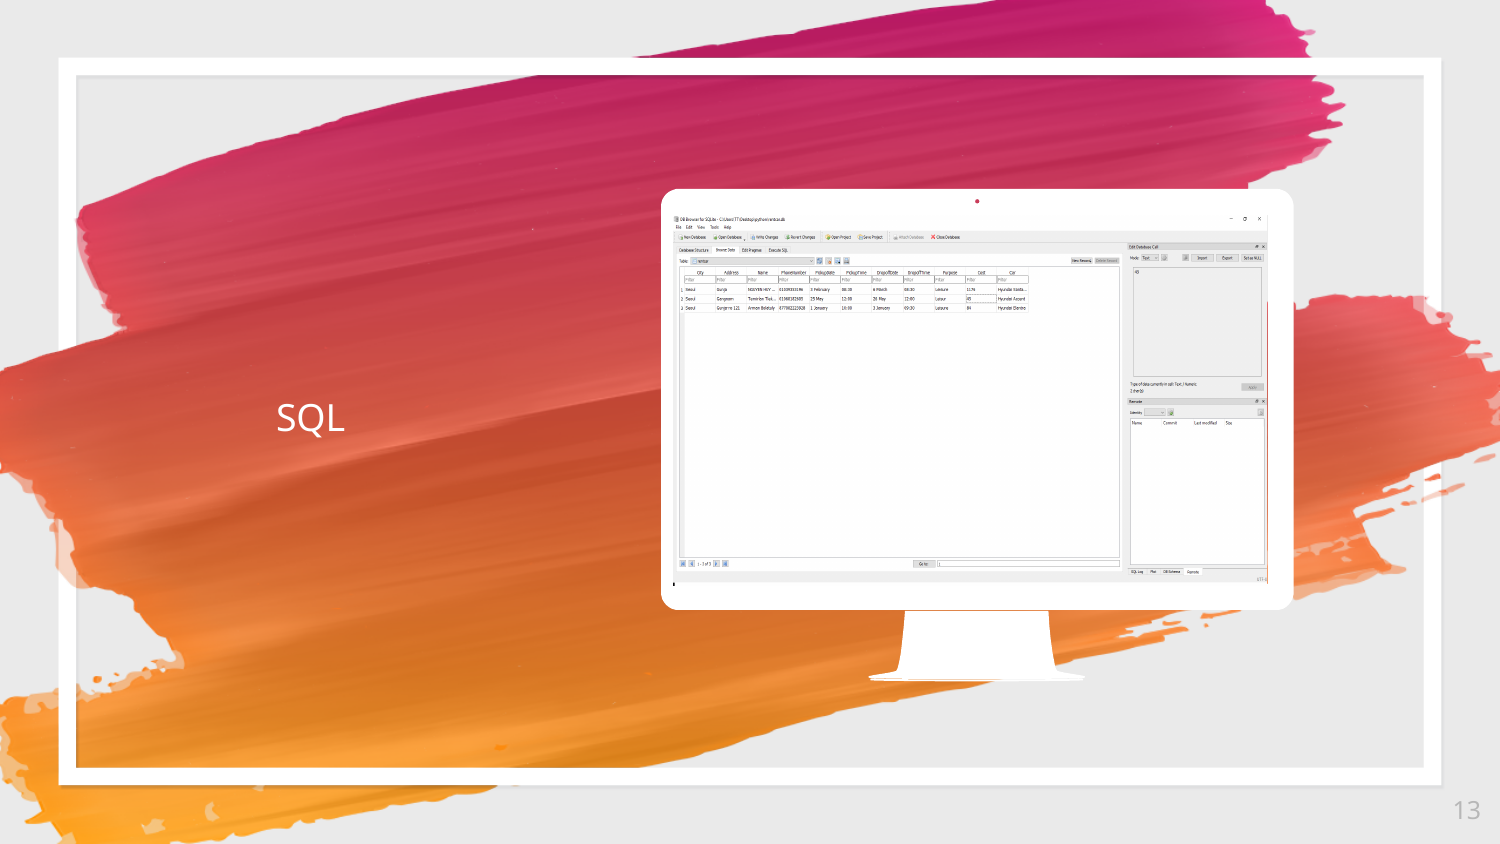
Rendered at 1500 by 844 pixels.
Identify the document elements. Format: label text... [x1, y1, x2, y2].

list SQL [276, 68, 688, 757]
text_box [688, 188, 1294, 682]
picture [0, 0, 1500, 844]
slide_number 13 [1391, 779, 1482, 844]
